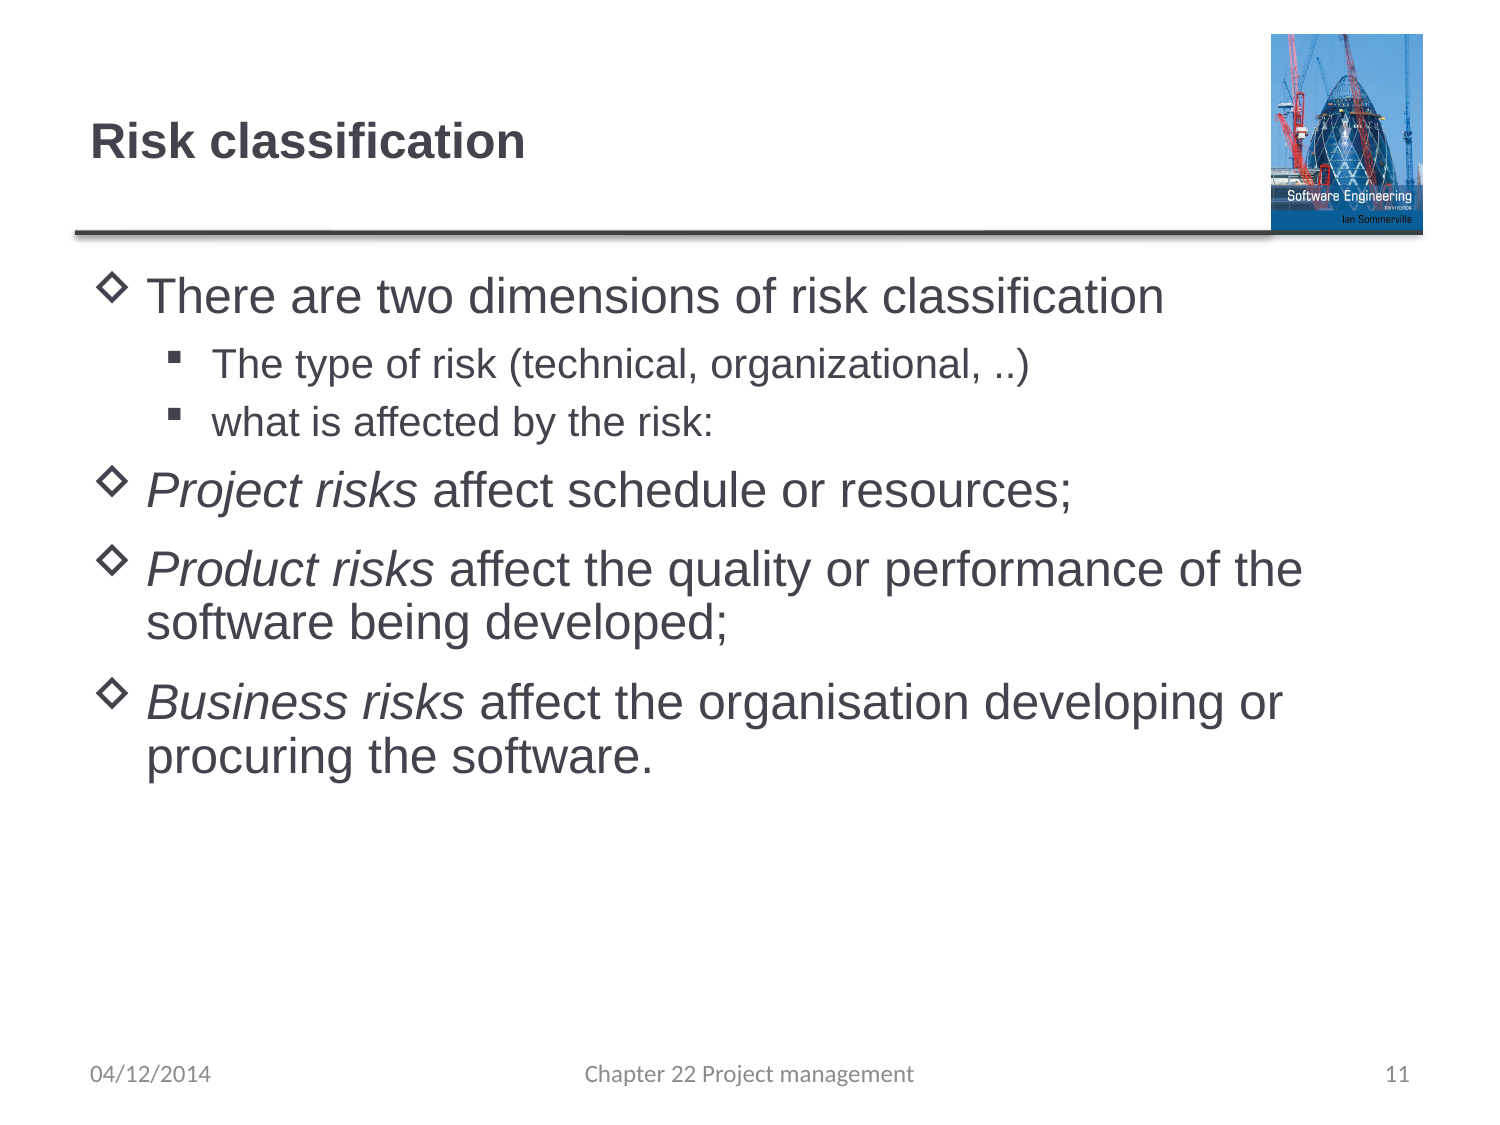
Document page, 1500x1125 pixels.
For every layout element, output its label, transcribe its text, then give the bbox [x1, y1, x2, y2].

list There are two dimensions of risk classification The type of risk (technical, organizational, ..) what is affected by the risk: Project risks affect schedule or resources; Product risks affect the quality or performance of the software being developed; Business risks affect the organisation developing or procuring the software. [75, 262, 1425, 1005]
slide_number 11 [1074, 1042, 1425, 1103]
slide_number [75, 1042, 425, 1103]
title Risk classification [74, 44, 1272, 233]
picture [1271, 34, 1423, 230]
footer Chapter 22 Project management [512, 1042, 988, 1103]
